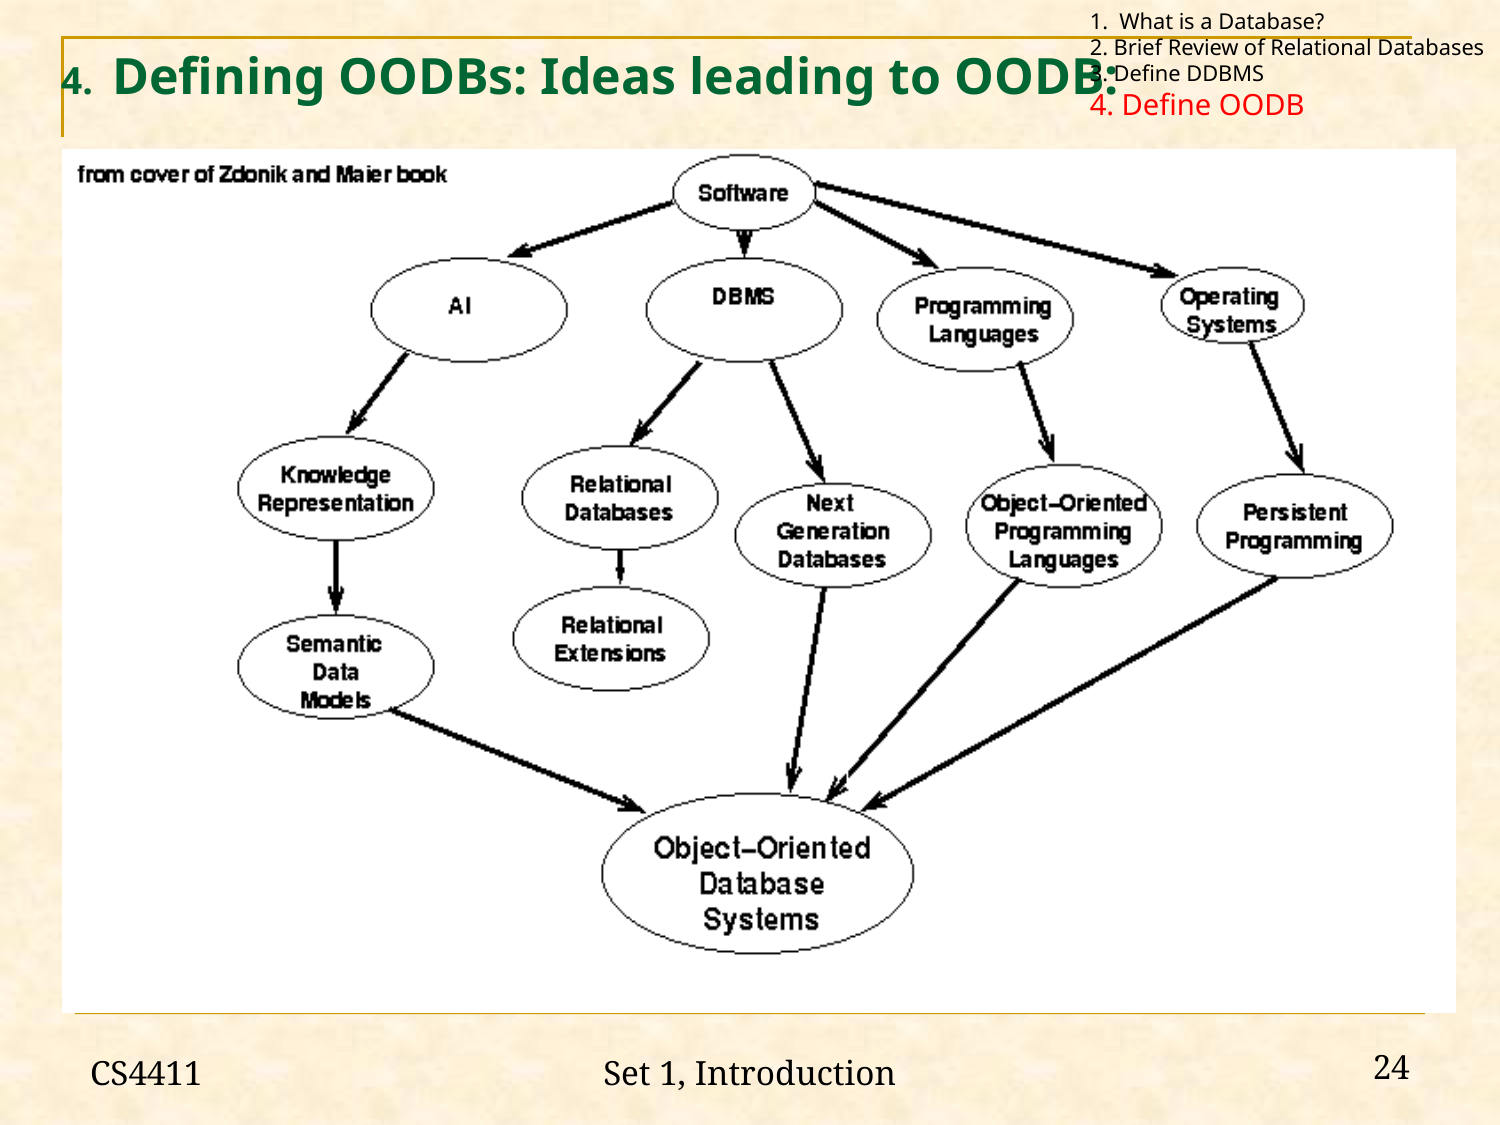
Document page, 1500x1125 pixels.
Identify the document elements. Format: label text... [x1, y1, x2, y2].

picture [0, 0, 1500, 1125]
footer Set 1, Introduction [512, 1024, 988, 1101]
text_box 1. What is a Database? 2. Brief Review of Relational Databases 3. Define DDBMS 4. Define OODB [1074, 0, 1500, 155]
text_box 4. Defining OODBs: Ideas leading to OODB: [46, 37, 1074, 113]
slide_number 24 [1074, 1023, 1426, 1100]
slide_number CS4411 [74, 1023, 426, 1100]
